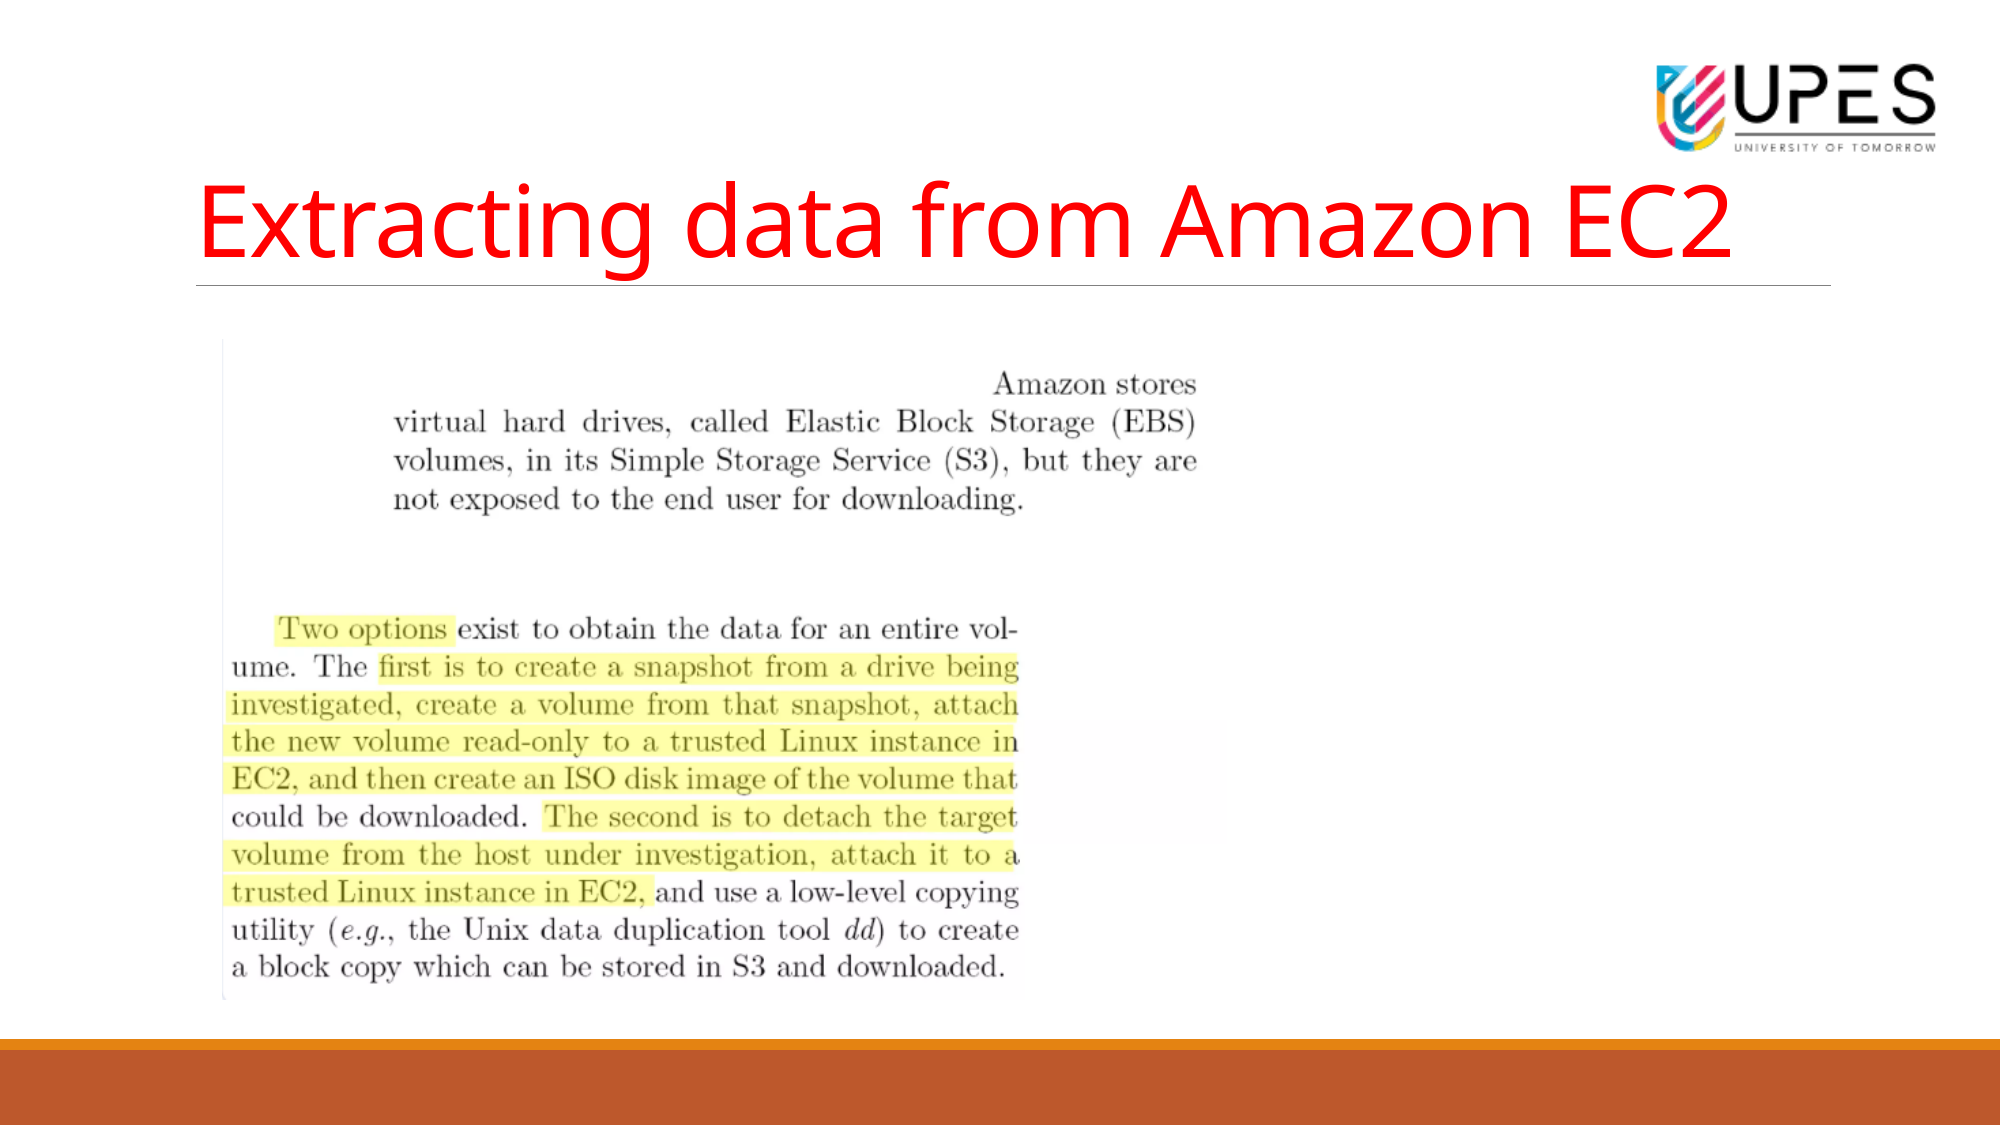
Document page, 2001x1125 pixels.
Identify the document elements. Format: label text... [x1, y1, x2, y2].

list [222, 339, 1228, 1001]
title Extracting data from Amazon EC2 [180, 47, 1830, 285]
picture [1628, 46, 1963, 167]
